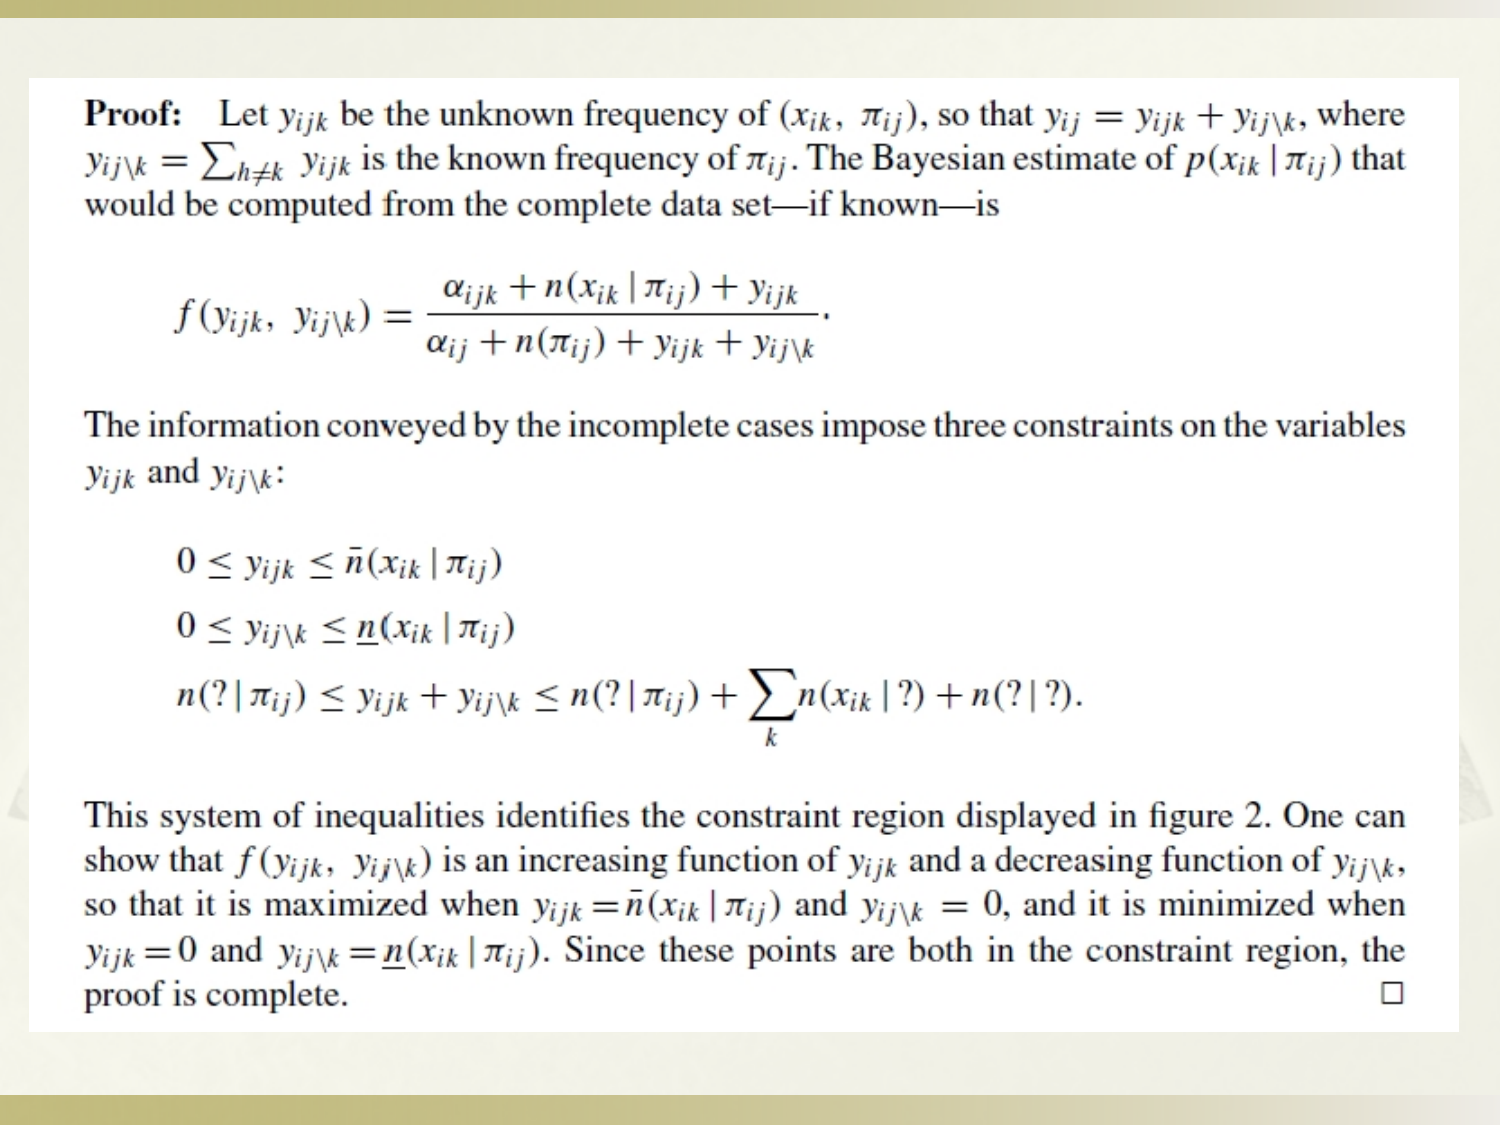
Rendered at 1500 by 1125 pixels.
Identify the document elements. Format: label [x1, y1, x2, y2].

list [28, 77, 1460, 1032]
